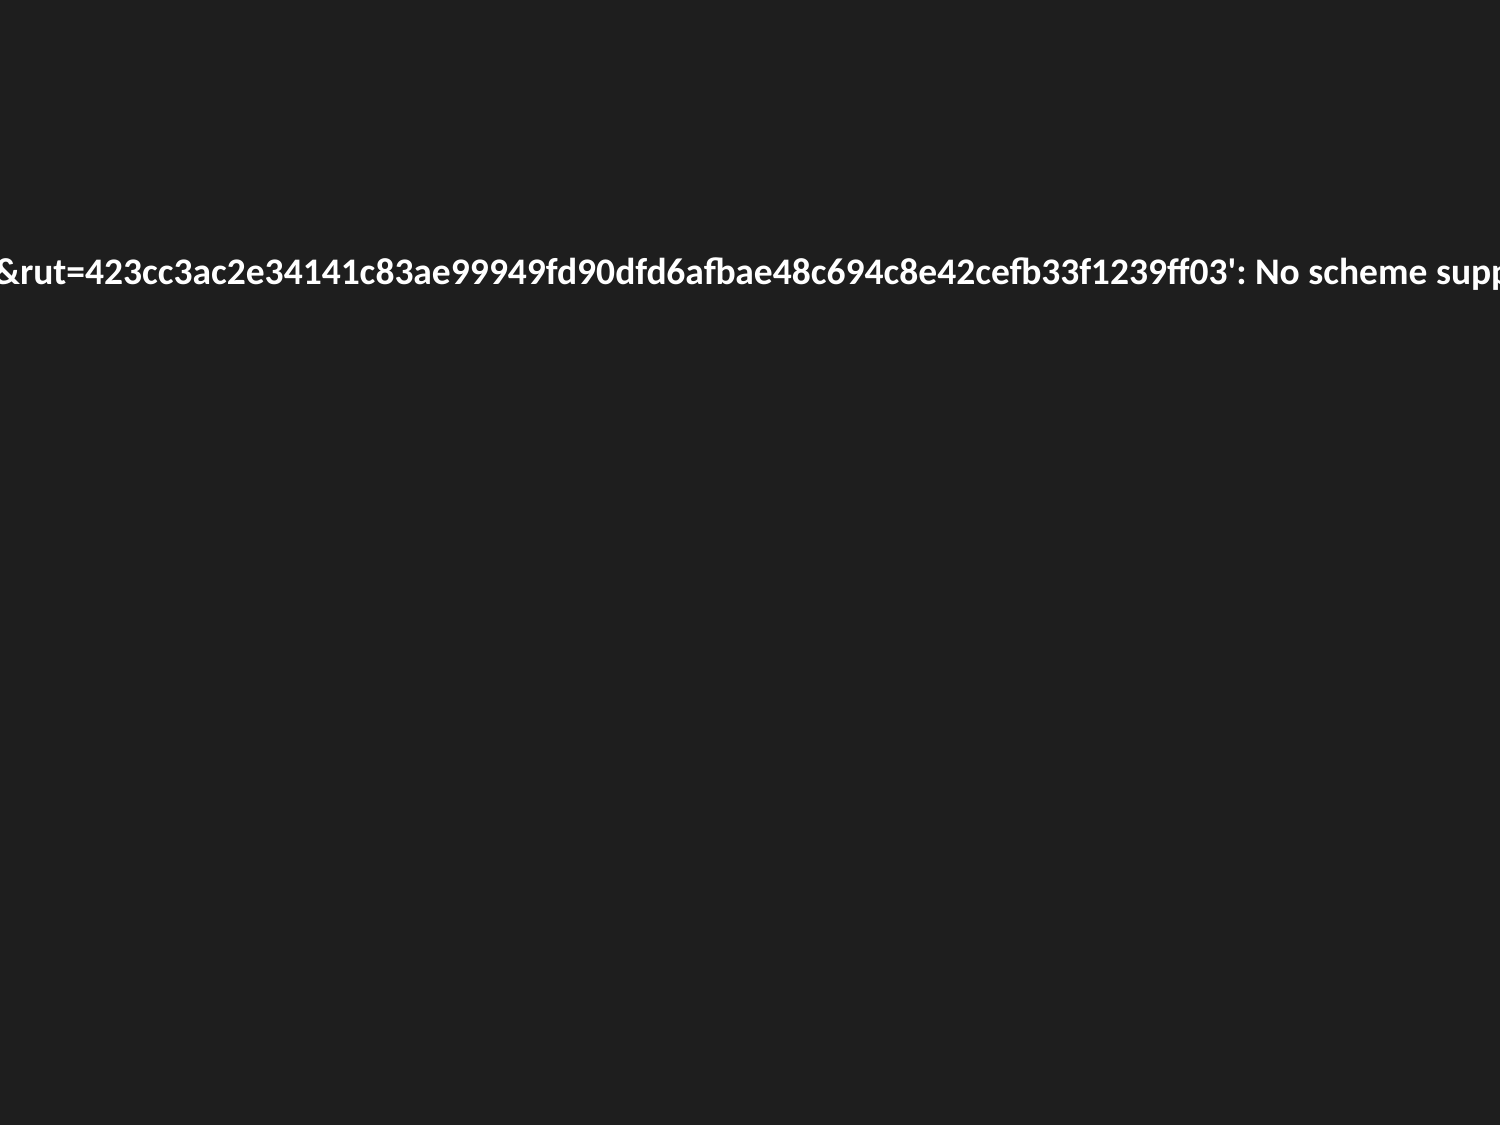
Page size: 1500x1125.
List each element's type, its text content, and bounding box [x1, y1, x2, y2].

text_box Topic 4: Error extracting: Invalid URL '//duckduckgo.com/l/?uddg=https%3A%2F%2Fwww.python.org%2Fdoc%2Fessays%2Fblurb%2F&rut=423cc3ac2e34141c83ae99949fd90dfd6afbae48c694c8e42cefb33f1239ff03': No scheme supplied. Perhaps you meant https:////duckduckgo.com/l/?uddg=https%3A%2F%2Fwww.python.org%2Fdoc%2Fessays%2Fblurb%2F&rut=423cc3ac2e34141c83ae99949fd90dfd6afbae48c694c8e42cefb33f1239ff03?... [0, 149, 1500, 345]
